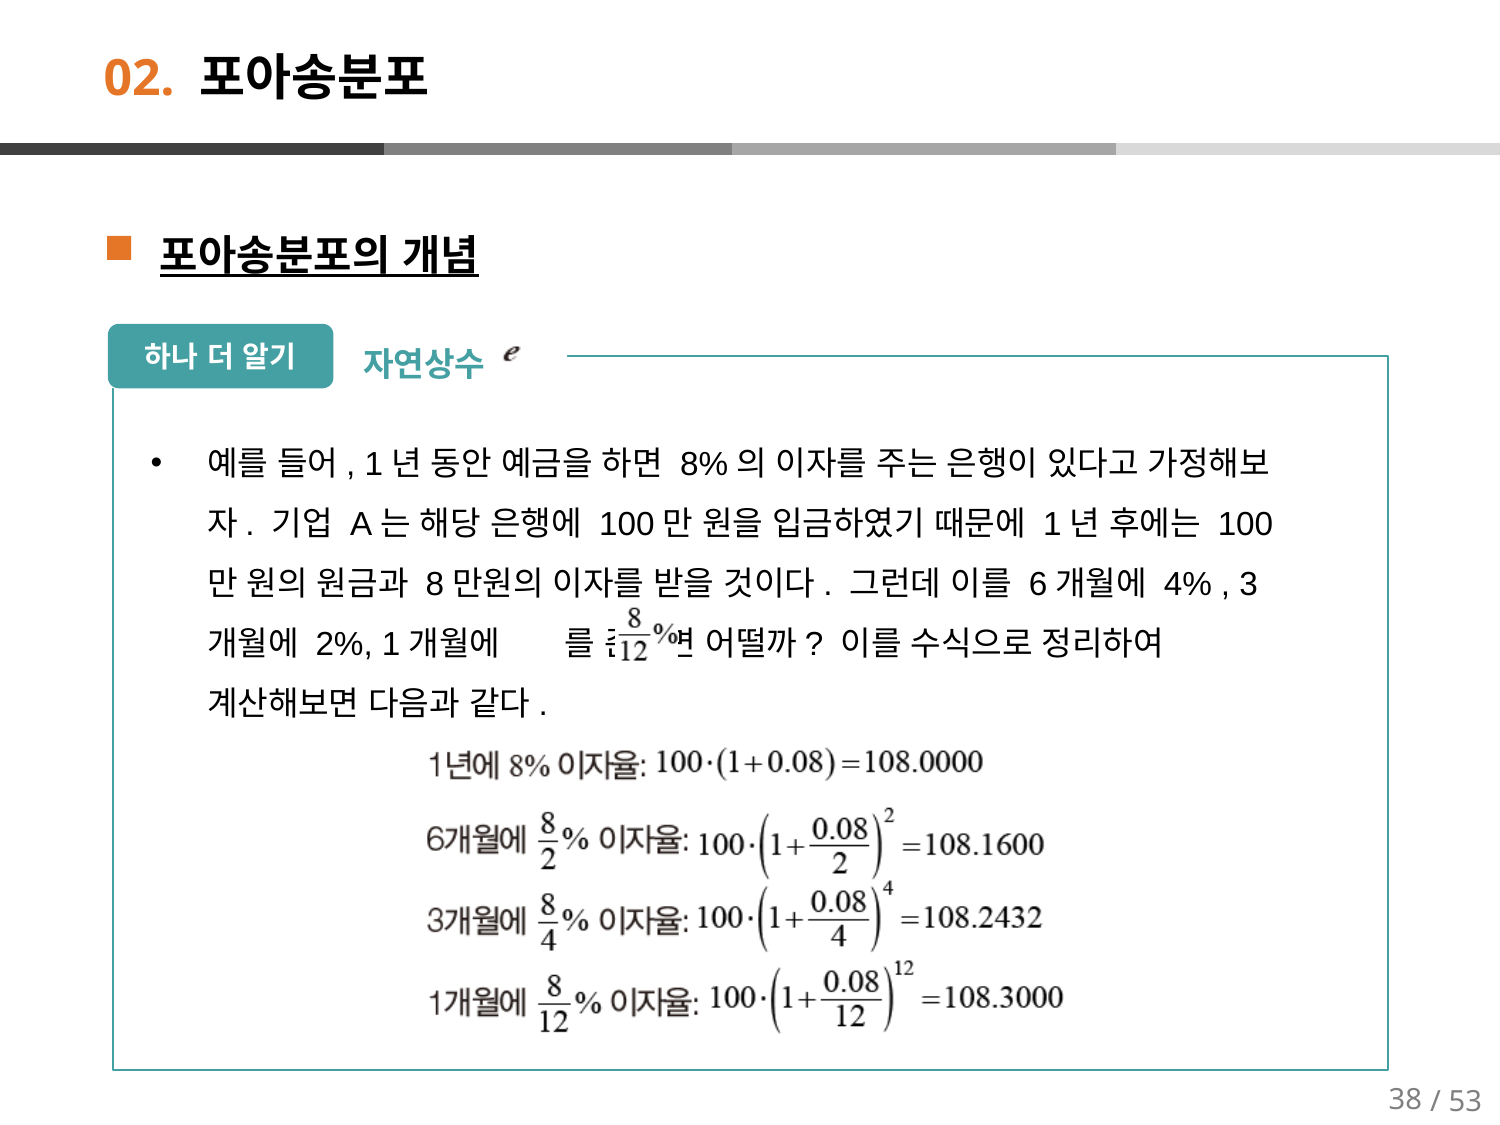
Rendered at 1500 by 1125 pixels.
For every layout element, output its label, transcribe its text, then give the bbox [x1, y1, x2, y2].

text_box [98, 386, 112, 390]
picture [501, 334, 524, 375]
text_box 자연상수 [348, 315, 1376, 505]
list 포아송분포의 개념 [88, 196, 1436, 386]
picture [615, 600, 678, 670]
title 02. 포아송분포 [88, 30, 1211, 121]
text_box 하나 더 알기 [105, 321, 336, 391]
text_box [329, 386, 348, 390]
text_box - [88, 386, 348, 480]
text_box 예를 들어, 1년 동안 예금을 하면 8%의 이자를 주는 은행이 있다고 가정해보자. 기업 A는 해당 은행에 100만 원을 입금하였기 때문에 1년 후에는 100만 원의 원금과 8만원의 이자를 받을 것이다. 그런데 이를 6개월에 4% , 3개월에 2%, 1개월에 를 준다면 어떨까? 이를 수식으로 정리하여 계산해보면 다음과 같다. [135, 414, 1317, 604]
picture [418, 728, 1082, 1045]
text_box [110, 386, 1390, 1072]
